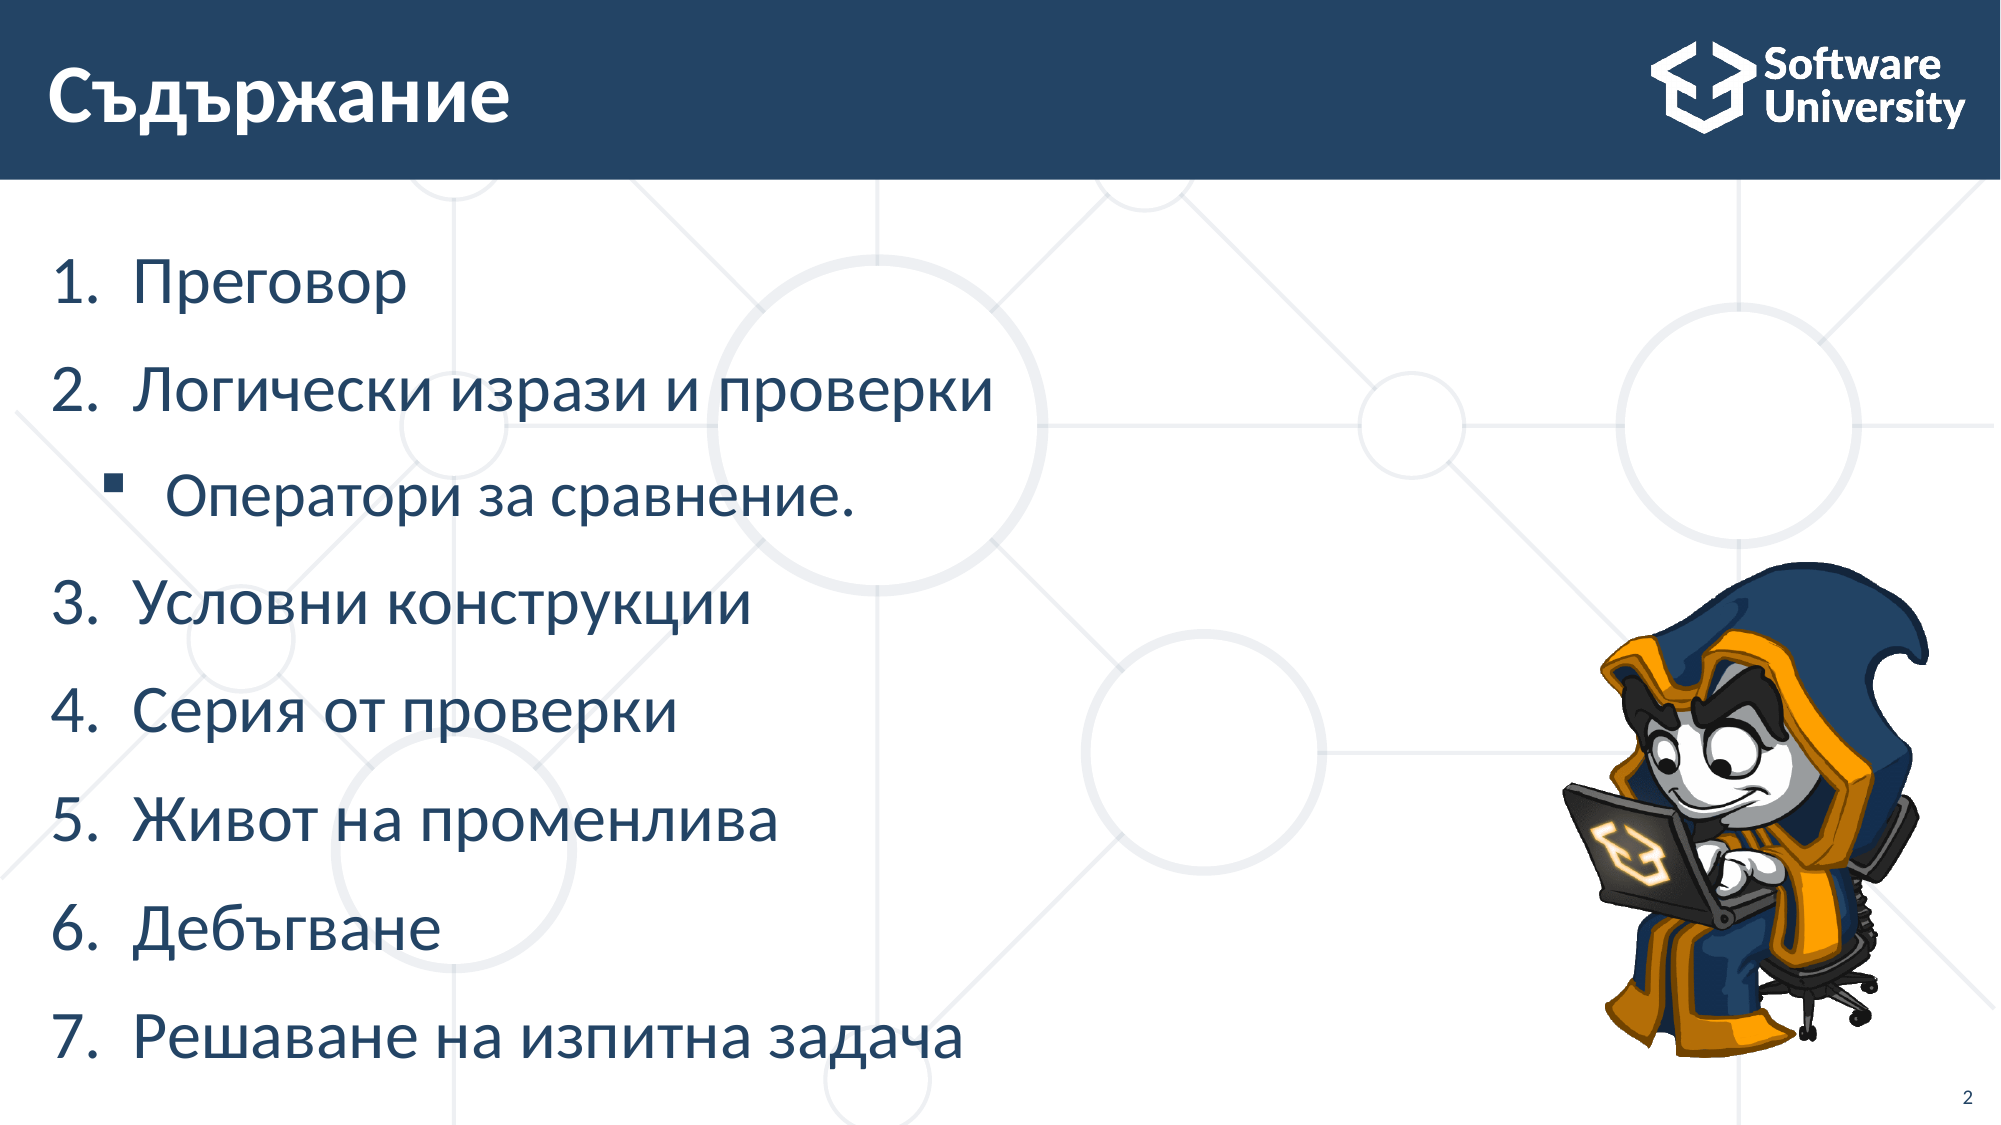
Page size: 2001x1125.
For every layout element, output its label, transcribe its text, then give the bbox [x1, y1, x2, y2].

title Съдържание [31, 16, 1625, 162]
picture [1561, 559, 1931, 1059]
slide_number 2 [1927, 1067, 1989, 1117]
picture [1651, 41, 1966, 134]
list Преговор Логически изрази и проверки Оператори за сравнение. Условни конструкции Серия от проверки Живот на променлива Дебъгване Решаване на изпитна задача [32, 224, 1517, 1080]
